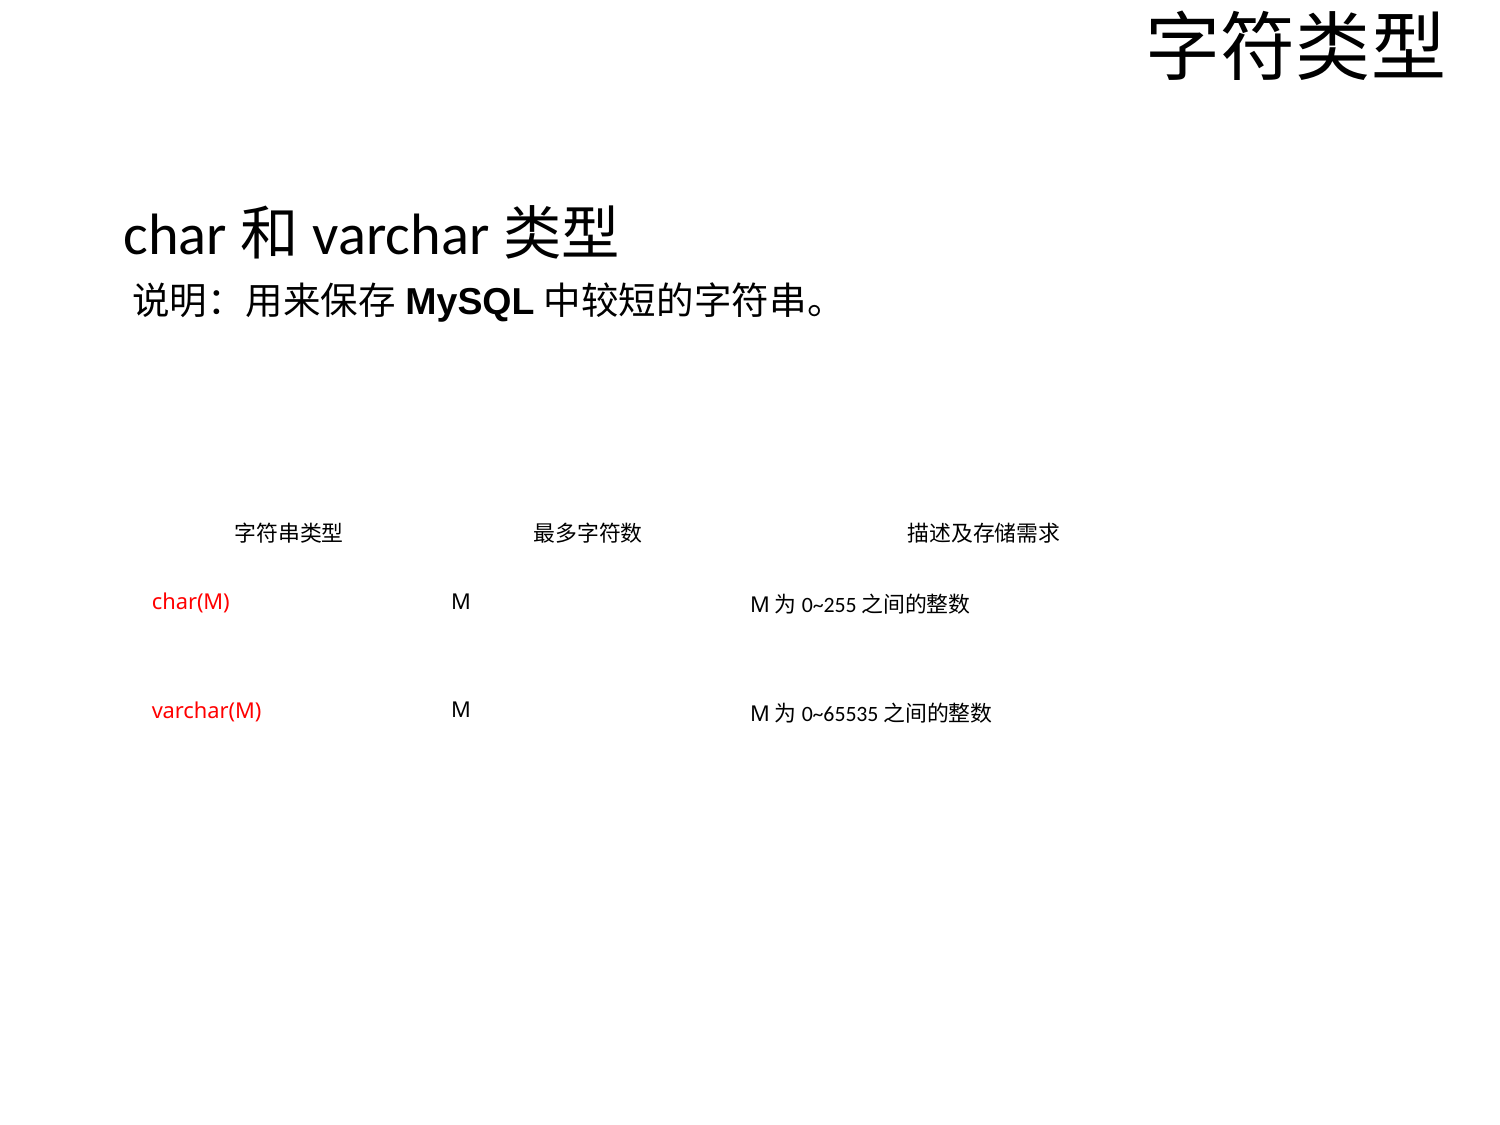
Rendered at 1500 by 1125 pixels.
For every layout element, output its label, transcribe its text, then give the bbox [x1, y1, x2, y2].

text_box varchar(M) [151, 701, 295, 724]
text_box 字符类型 [1145, 14, 1500, 90]
text_box char(M) [151, 592, 262, 615]
text_box char和varchar类型 [123, 187, 667, 266]
text_box M为0~65535之间的整数 [750, 699, 1005, 727]
text_box 描述及存储需求 [907, 524, 1095, 547]
text_box 说明：用来保存MySQL中较短的字符串。 [132, 279, 932, 322]
text_box M M [450, 592, 495, 723]
text_box 字符串类型 [234, 524, 378, 547]
text_box M为0~255之间的整数 [750, 590, 982, 618]
text_box 最多字符数 [534, 524, 678, 547]
